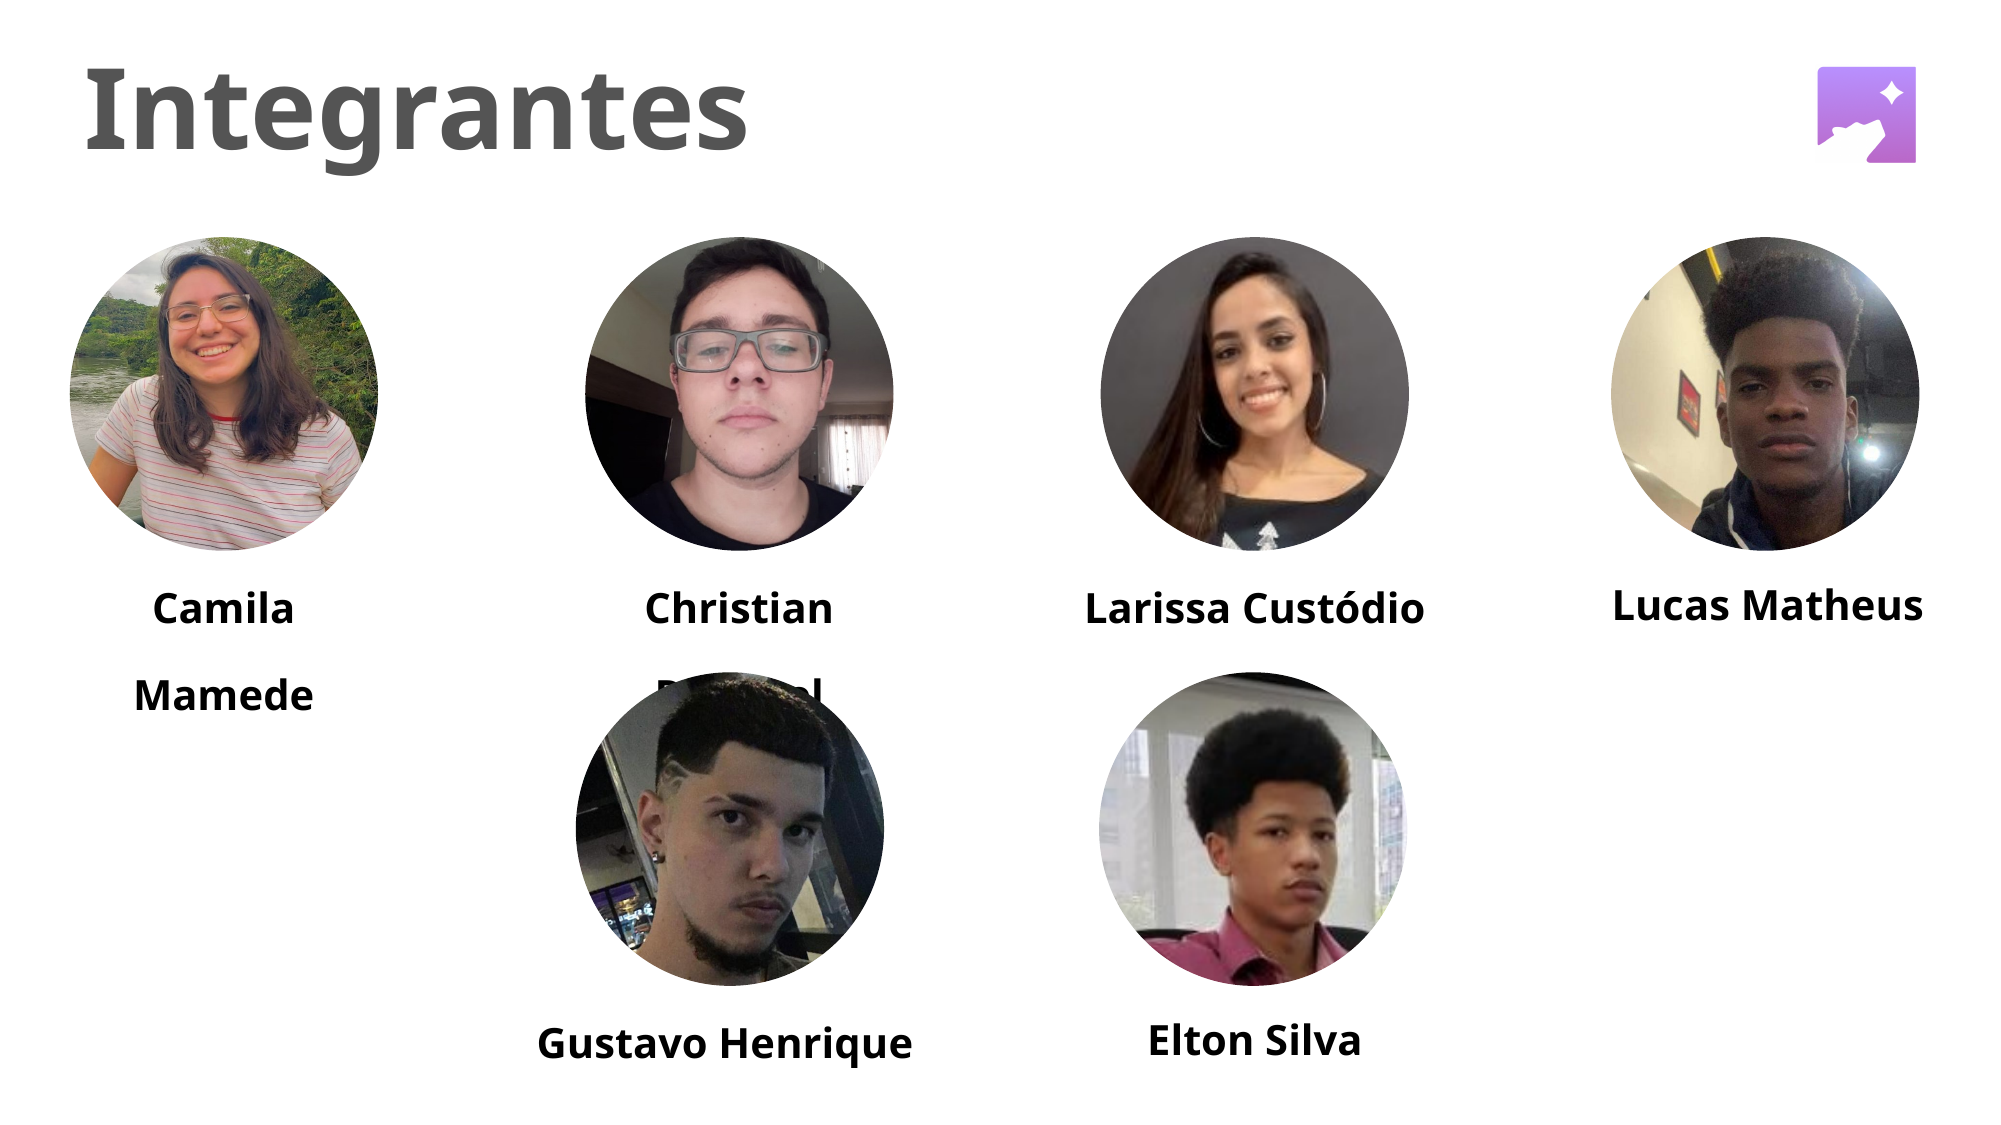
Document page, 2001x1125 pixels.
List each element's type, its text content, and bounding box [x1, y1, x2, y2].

text_box [574, 671, 886, 979]
text_box Lucas Matheus [1590, 541, 1946, 629]
text_box [68, 236, 380, 552]
text_box Elton Silva [1062, 976, 1447, 1065]
text_box Integrantes [69, 29, 934, 179]
text_box [1610, 236, 1921, 552]
text_box [1099, 236, 1410, 543]
text_box [1098, 671, 1409, 987]
text_box Gustavo Henrique [532, 979, 917, 1067]
picture [1815, 64, 1917, 163]
text_box Christian Raphael [561, 543, 917, 719]
text_box Camila Mamede [56, 543, 392, 719]
text_box Larissa Custódio [1062, 543, 1447, 632]
text_box [584, 236, 895, 543]
